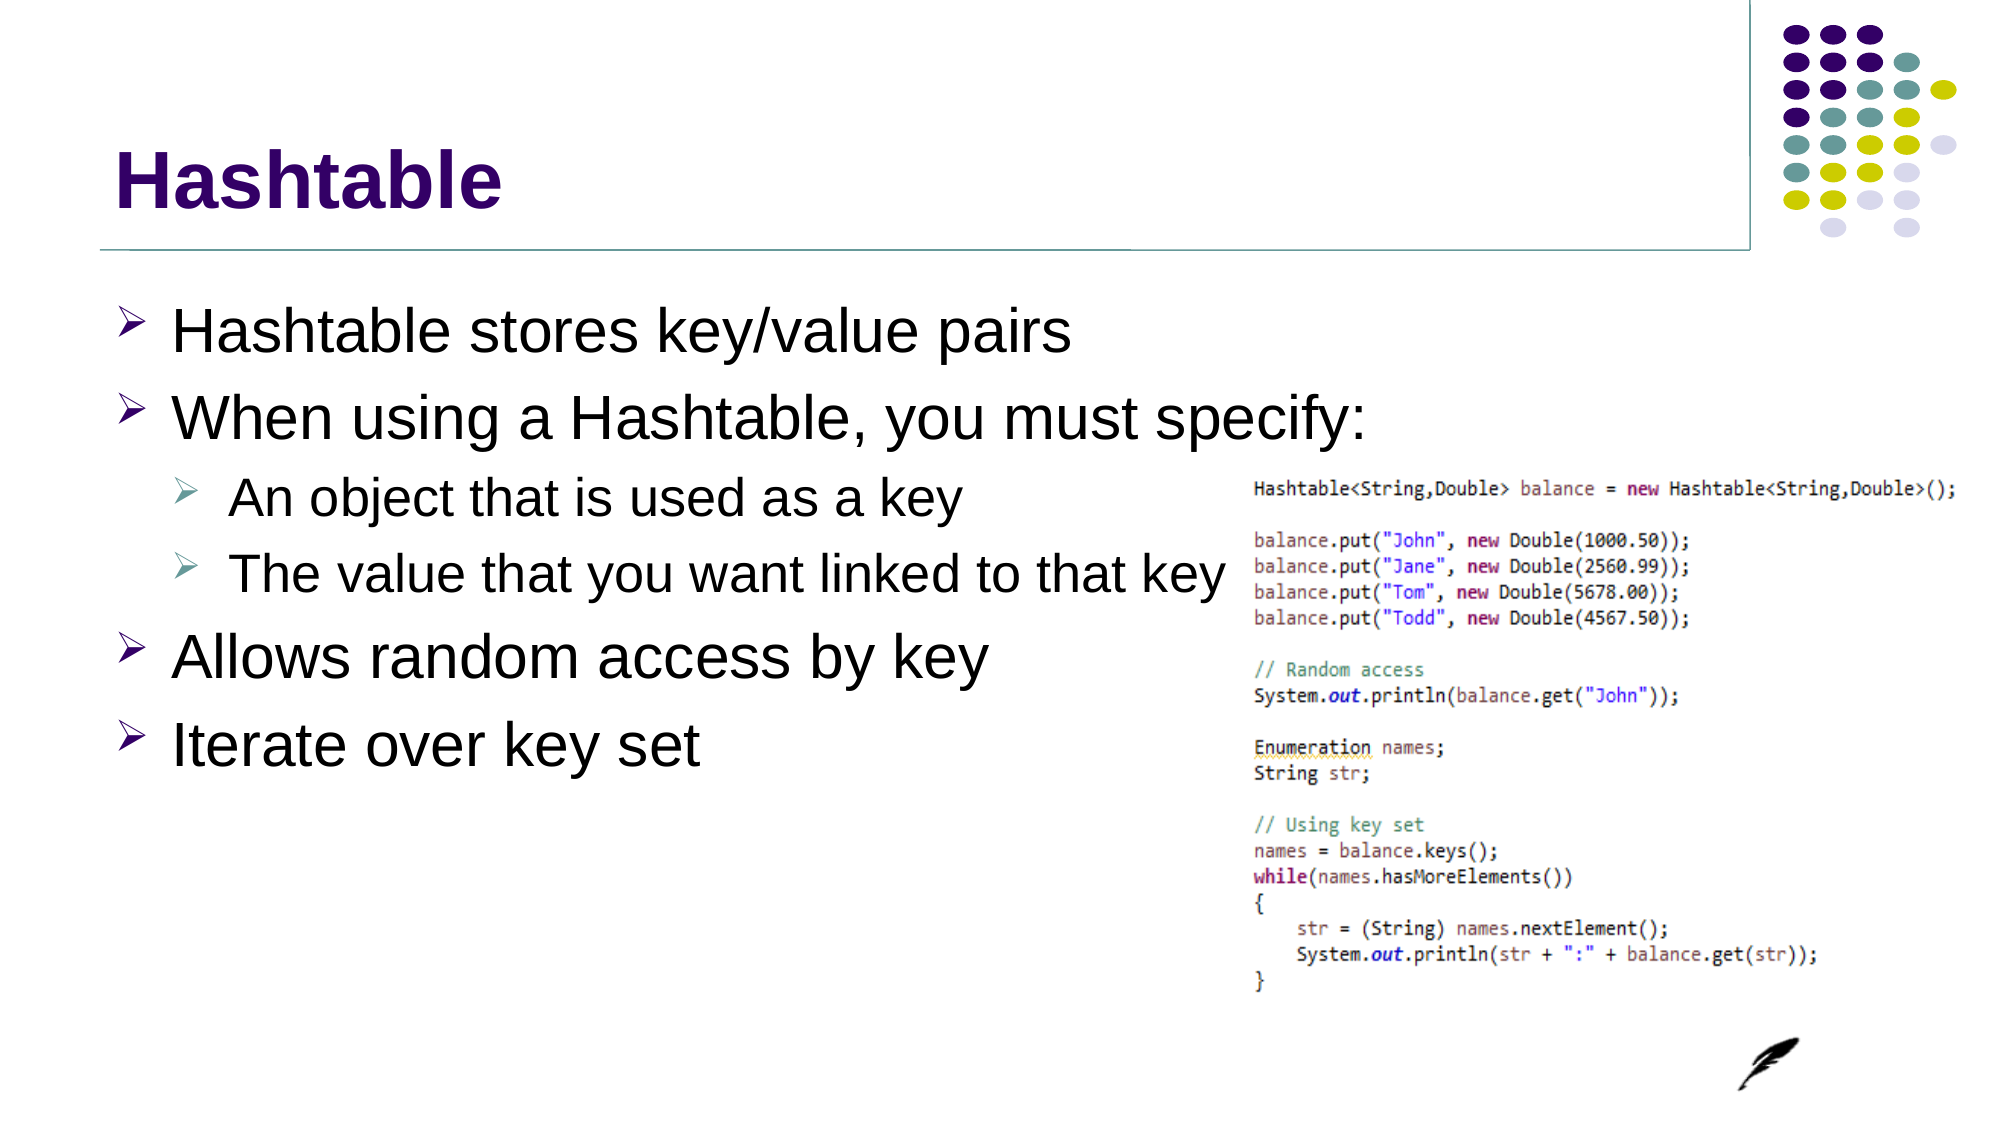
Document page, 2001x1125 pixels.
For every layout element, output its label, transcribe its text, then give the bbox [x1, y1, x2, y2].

picture [1230, 468, 1965, 1006]
list Hashtable stores key/value pairs When using a Hashtable, you must specify: An object that is used as a key The value that you want linked to that key Allows random access by key Iterate over key set [99, 282, 1900, 1006]
picture [1727, 1027, 1809, 1103]
title Hashtable [99, 20, 1750, 233]
